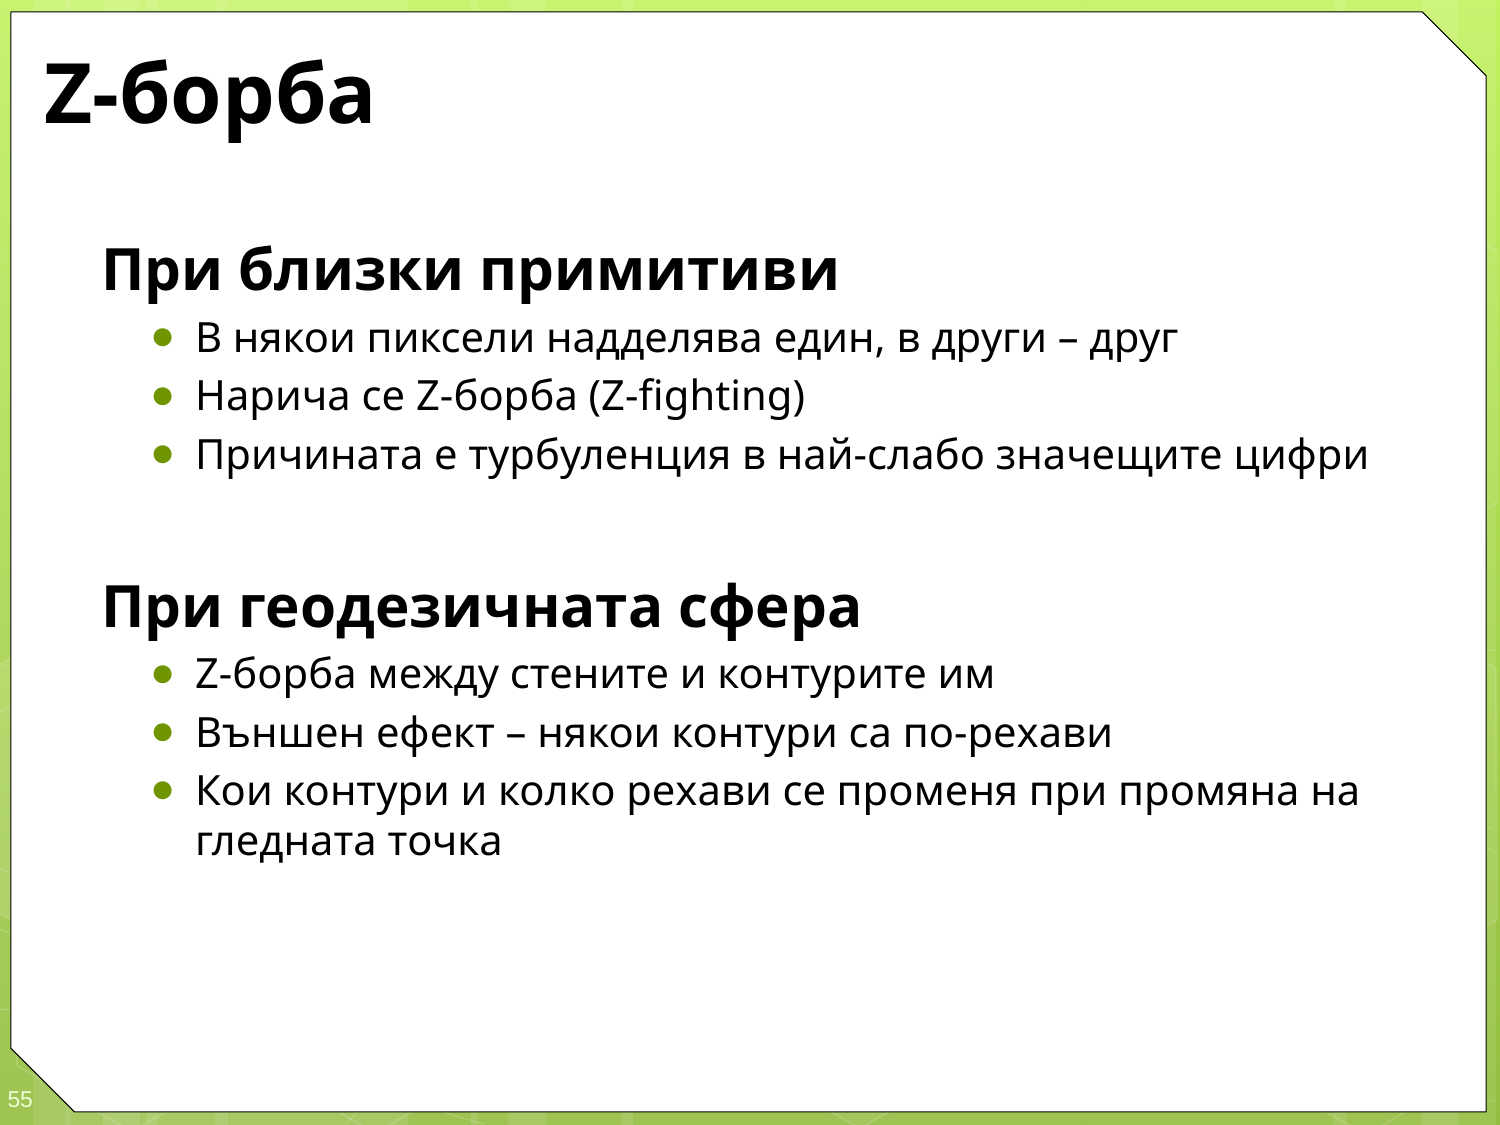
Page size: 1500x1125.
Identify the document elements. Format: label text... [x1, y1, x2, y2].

list При близки примитиви В някои пиксели надделява един, в други – друг Нарича се Z-борба (Z-fighting) Причината е турбуленция в най-слабо значещите цифри При геодезичната сфера Z-борба между стените и контурите им Външен ефект – някои контури са по-рехави Кои контури и колко рехави се променя при промяна на гледната точка [75, 224, 1488, 1113]
title Z-борба [29, 37, 1450, 144]
